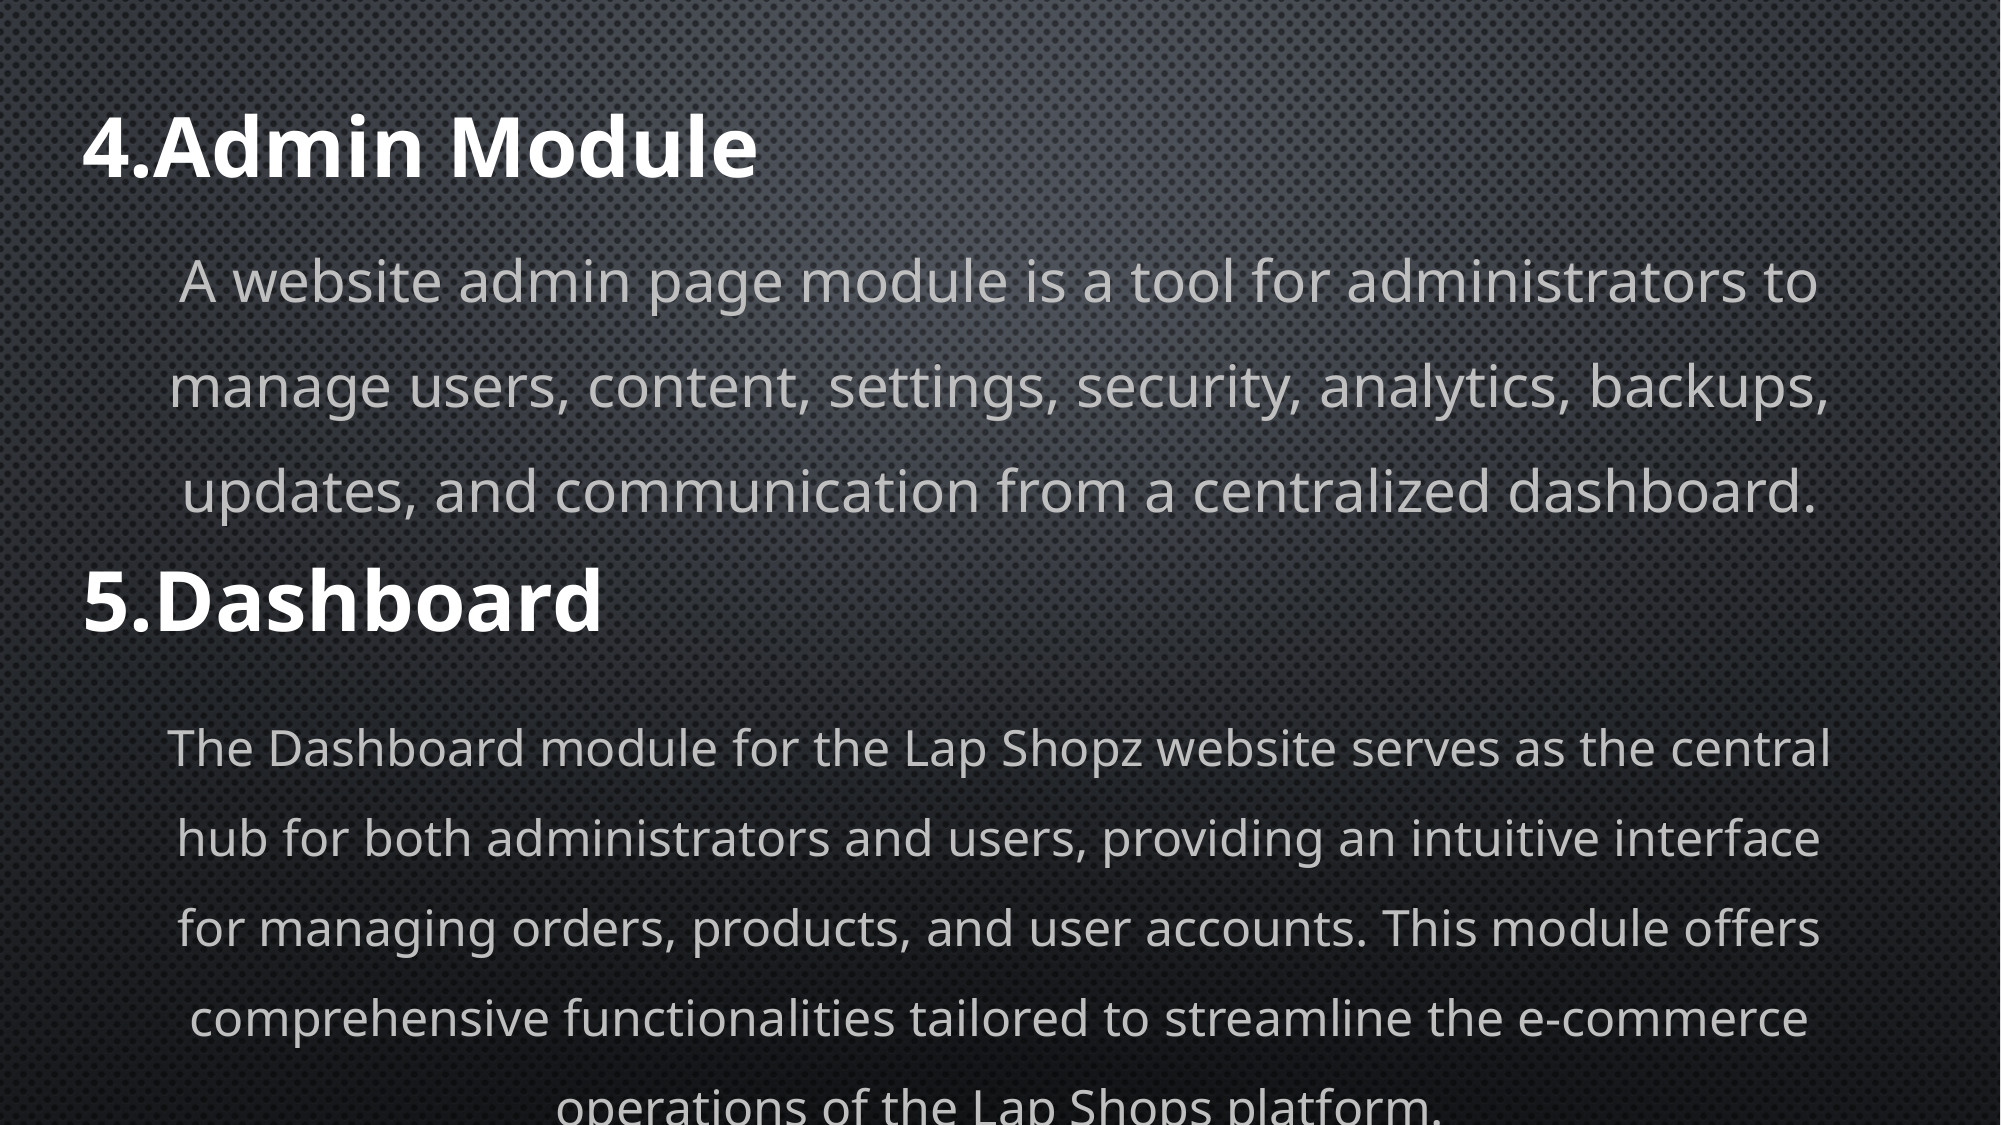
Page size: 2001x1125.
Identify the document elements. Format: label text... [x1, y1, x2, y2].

text_box A website admin page module is a tool for administrators to manage users, content, settings, security, analytics, backups, updates, and communication from a centralized dashboard. [109, 202, 1891, 532]
text_box The Dashboard module for the Lap Shopz website serves as the central hub for both administrators and users, providing an intuitive interface for managing orders, products, and user accounts. This module offers comprehensive functionalities tailored to streamline the e-commerce operations of the Lap Shops platform. [128, 679, 1872, 1125]
text_box 4.Admin Module [67, 86, 816, 202]
text_box 5.Dashboard [67, 540, 816, 656]
